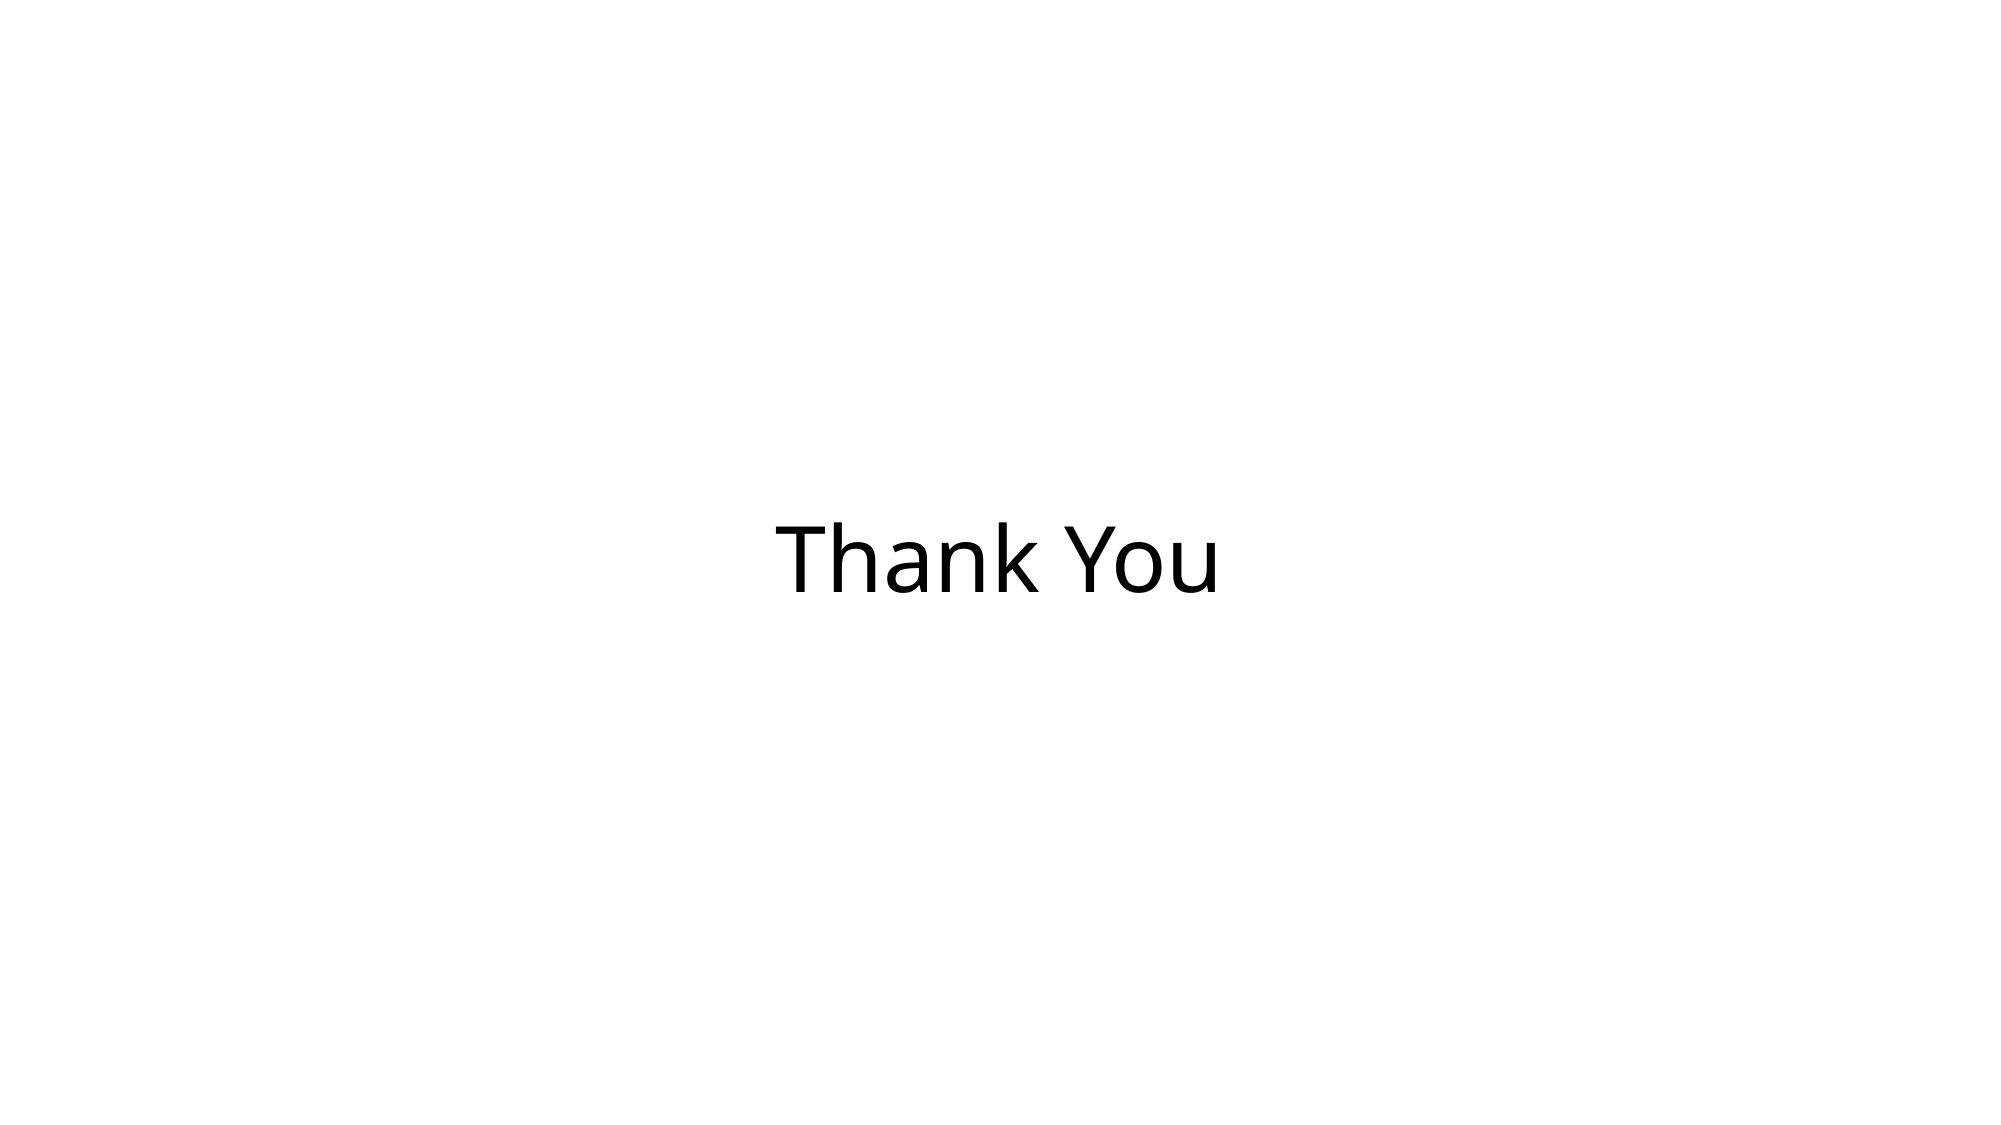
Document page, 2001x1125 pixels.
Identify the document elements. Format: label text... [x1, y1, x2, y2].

title Thank You [744, 453, 1255, 672]
